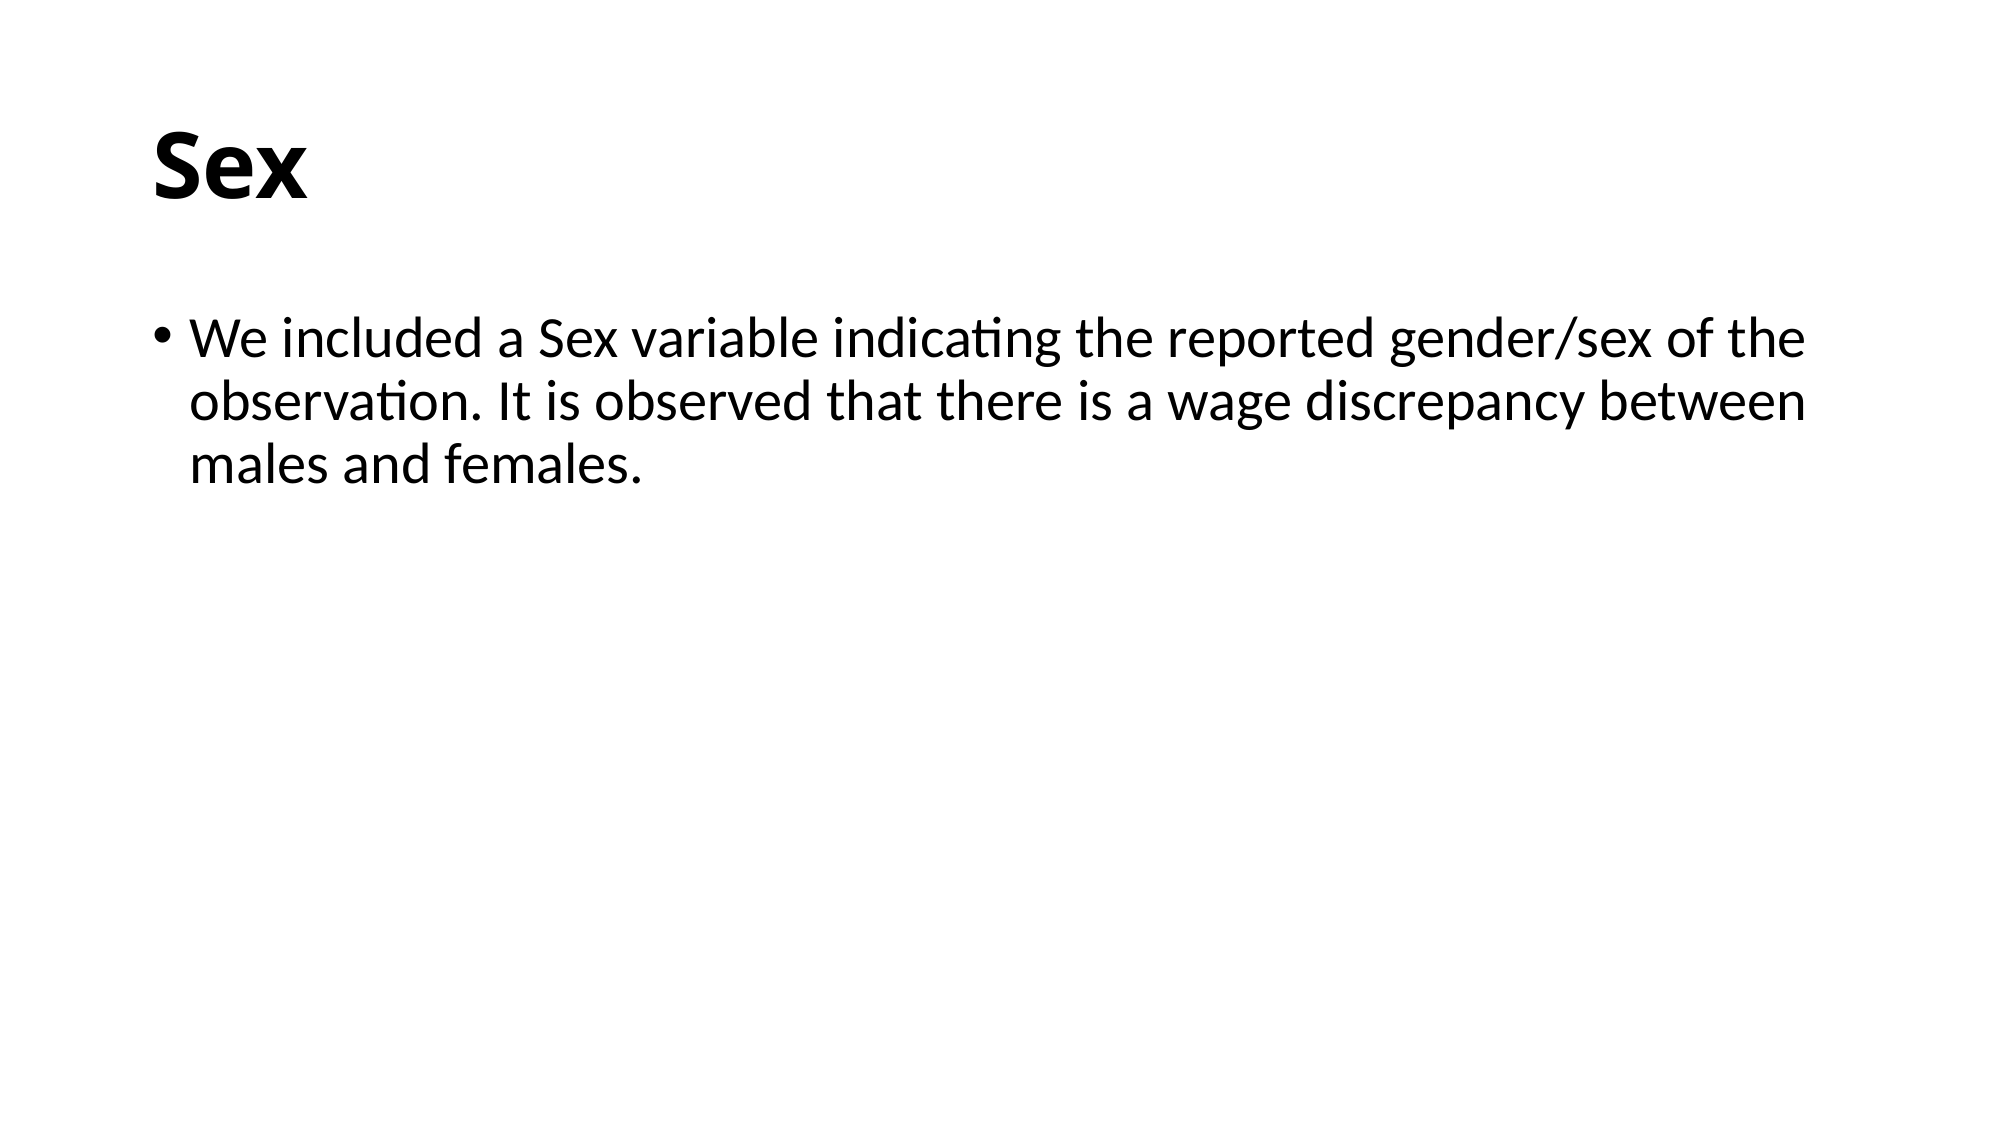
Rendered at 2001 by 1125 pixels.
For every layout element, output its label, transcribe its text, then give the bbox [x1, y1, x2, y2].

title Sex [137, 59, 1863, 278]
list We included a Sex variable indicating the reported gender/sex of the observation. It is observed that there is a wage discrepancy between males and females. [137, 299, 1863, 1014]
